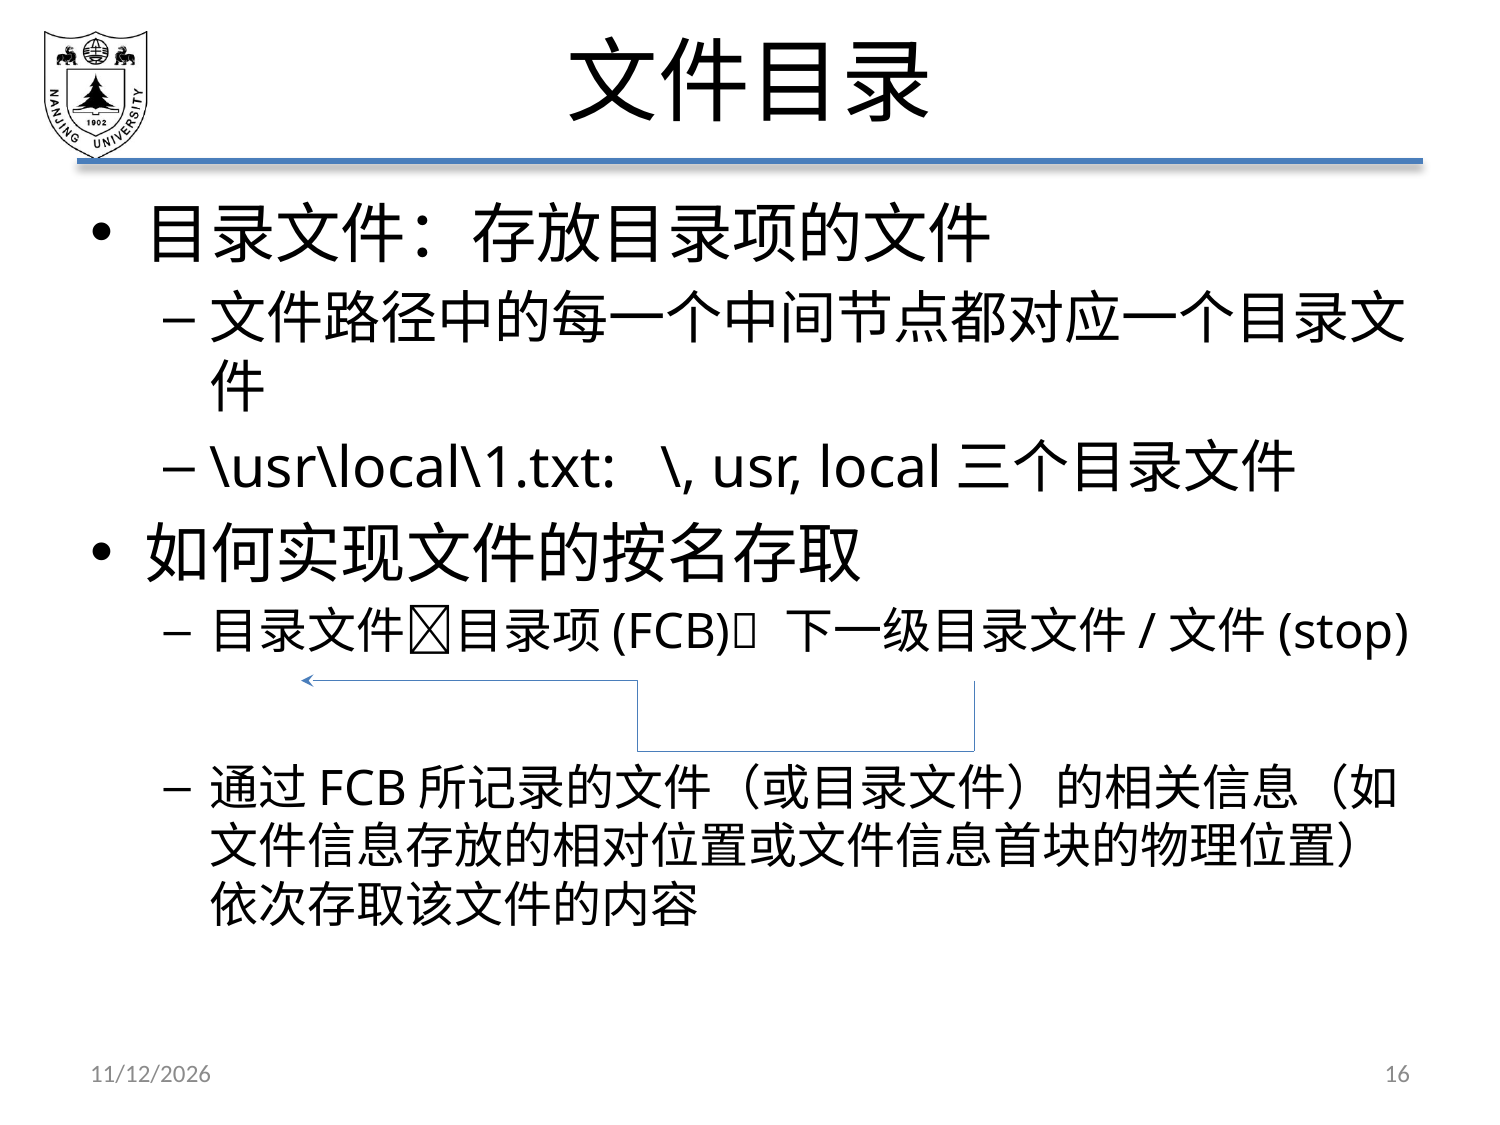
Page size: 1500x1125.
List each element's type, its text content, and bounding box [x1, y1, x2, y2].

slide_number 16 [1074, 1042, 1425, 1103]
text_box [300, 680, 975, 752]
picture [41, 30, 75, 161]
list 目录文件：存放目录项的文件 文件路径中的每一个中间节点都对应一个目录文件 \usr\local\1.txt: \, usr, local三个目录文件 如何实现文件的按名存取 目录文件目录项(FCB) 下一级目录文件/文件(stop) 通过FCB所记录的文件（或目录文件）的相关信息（如文件信息存放的相对位置或文件信息首块的物理位置）依次存取该文件的内容 [75, 184, 1425, 1005]
title 文件目录 [75, 0, 1425, 161]
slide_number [75, 1042, 425, 1103]
